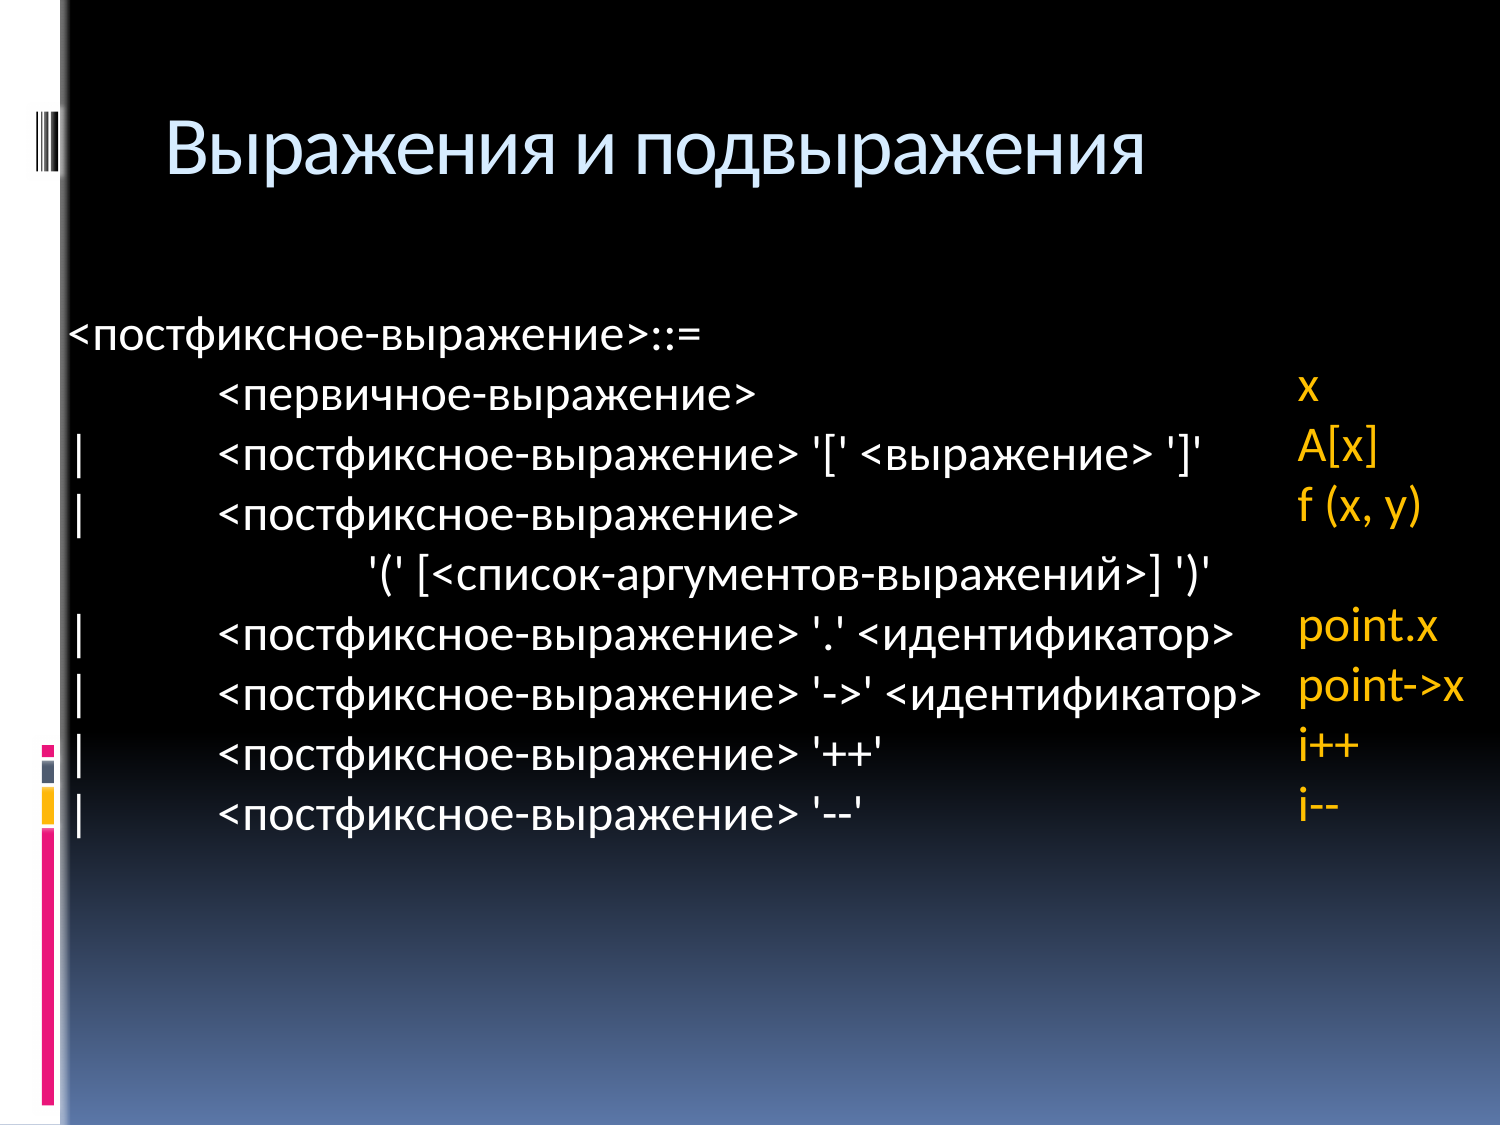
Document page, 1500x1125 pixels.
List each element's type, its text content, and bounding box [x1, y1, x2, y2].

text_box x A[x] f (x, y) point.x point->x i++ i-- [1271, 343, 1480, 839]
title Выражения и подвыражения [150, 83, 1425, 234]
list <постфиксное-выражение>::= <первичное-выражение> | <постфиксное-выражение> '[' <выражение> ']' | <постфиксное-выражение> '(' [<список-аргументов-выражений>] ')' | <постфиксное-выражение> '.' <идентификатор> | <постфиксное-выражение> '->' <идентификатор> | <постфиксное-выражение> '++' | <постфиксное-выражение> '--' [41, 292, 1317, 1043]
